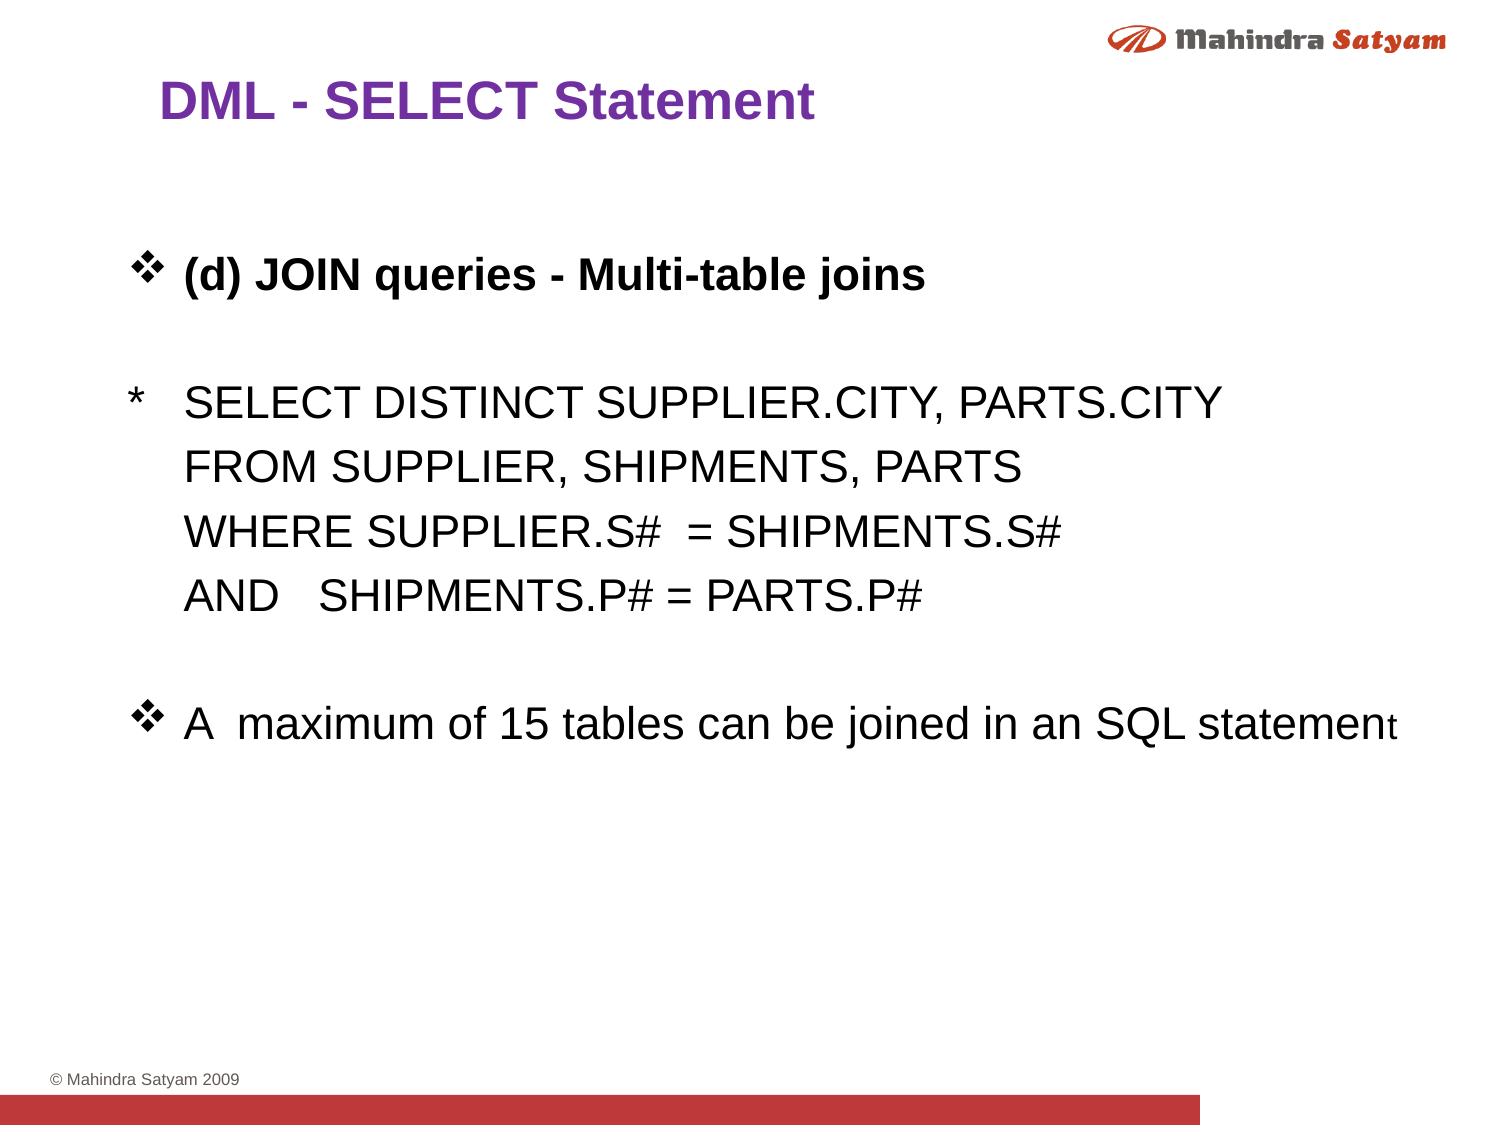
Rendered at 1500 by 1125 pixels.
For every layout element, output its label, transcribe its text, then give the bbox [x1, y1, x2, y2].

picture [1107, 25, 1446, 53]
text_box DML - SELECT Statement [0, 40, 998, 138]
text_box (d) JOIN queries - Multi-table joins * SELECT DISTINCT SUPPLIER.CITY, PARTS.CITY FROM SUPPLIER, SHIPMENTS, PARTS WHERE SUPPLIER.S# = SHIPMENTS.S# AND SHIPMENTS.P# = PARTS.P# A maximum of 15 tables can be joined in an SQL statement [112, 237, 1429, 1000]
